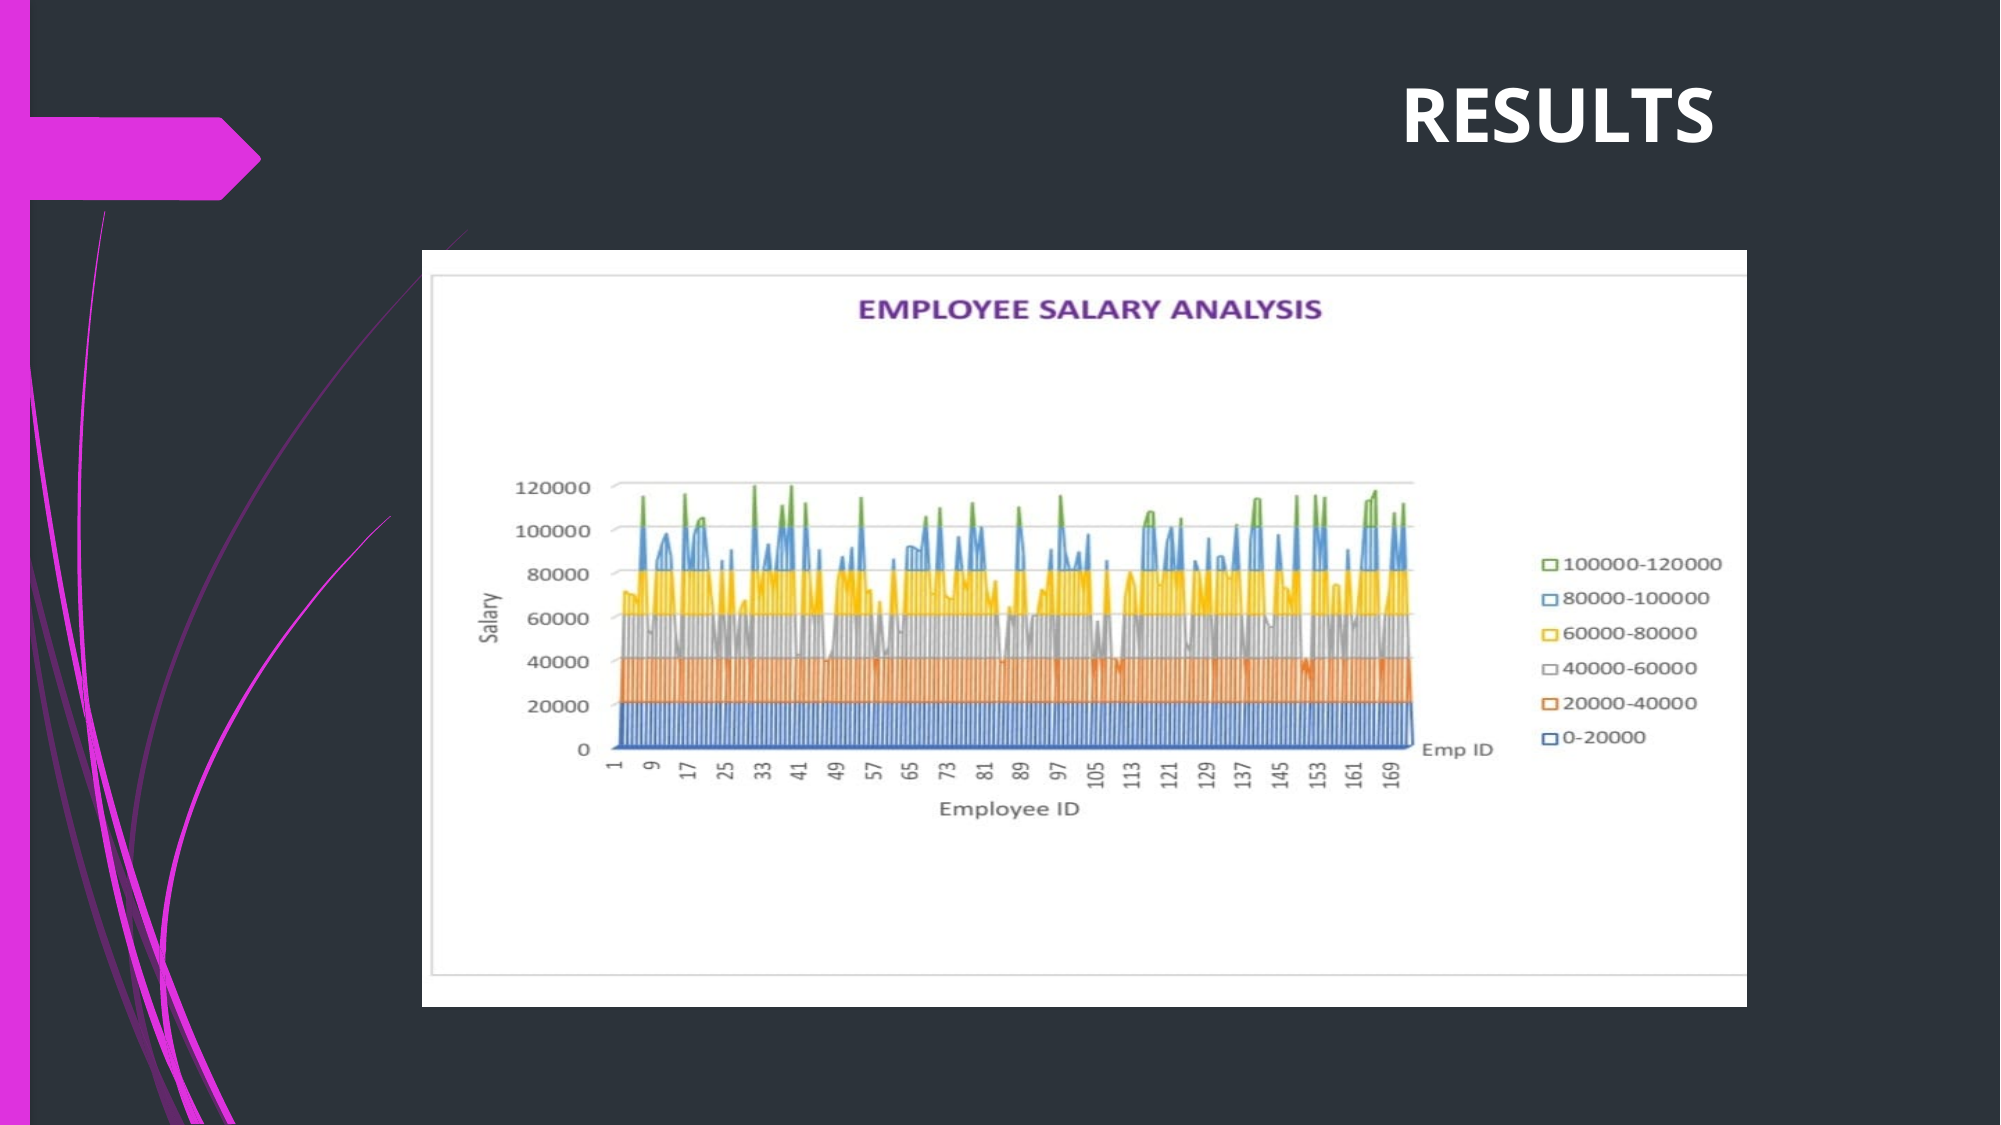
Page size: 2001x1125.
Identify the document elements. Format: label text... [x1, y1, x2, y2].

picture [422, 250, 1747, 1008]
title RESULTS [1385, 60, 2000, 231]
